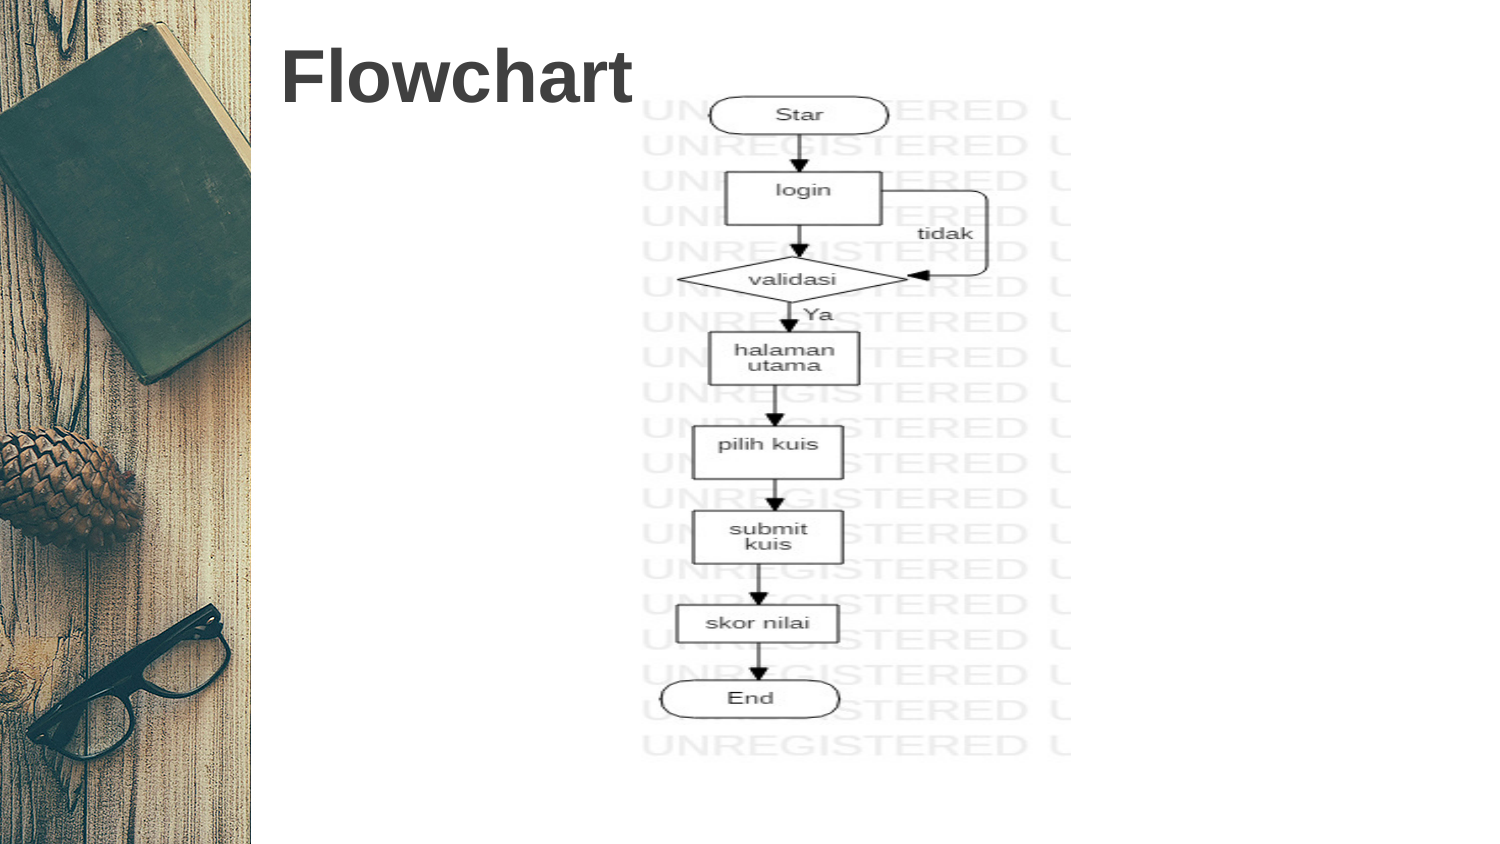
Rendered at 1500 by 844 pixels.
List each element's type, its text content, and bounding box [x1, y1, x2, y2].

title Flowchart [265, 0, 1500, 146]
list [641, 85, 1072, 765]
picture [0, 0, 1500, 844]
